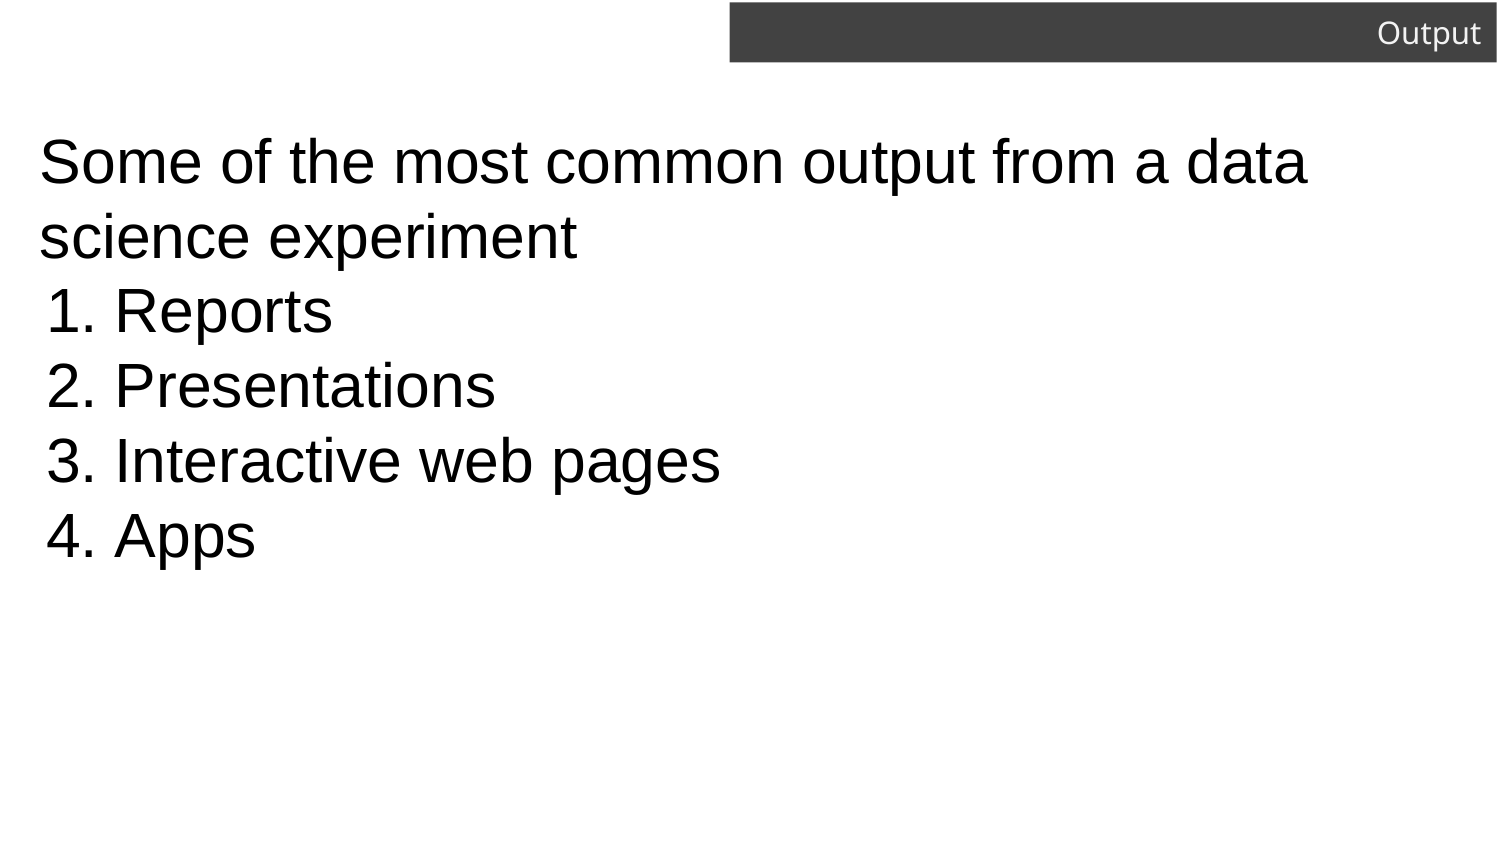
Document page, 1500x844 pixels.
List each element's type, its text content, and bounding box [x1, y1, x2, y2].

text_box Some of the most common output from a data science experiment Reports Presentations Interactive web pages Apps [24, 105, 1420, 826]
title Output [729, 2, 1497, 63]
